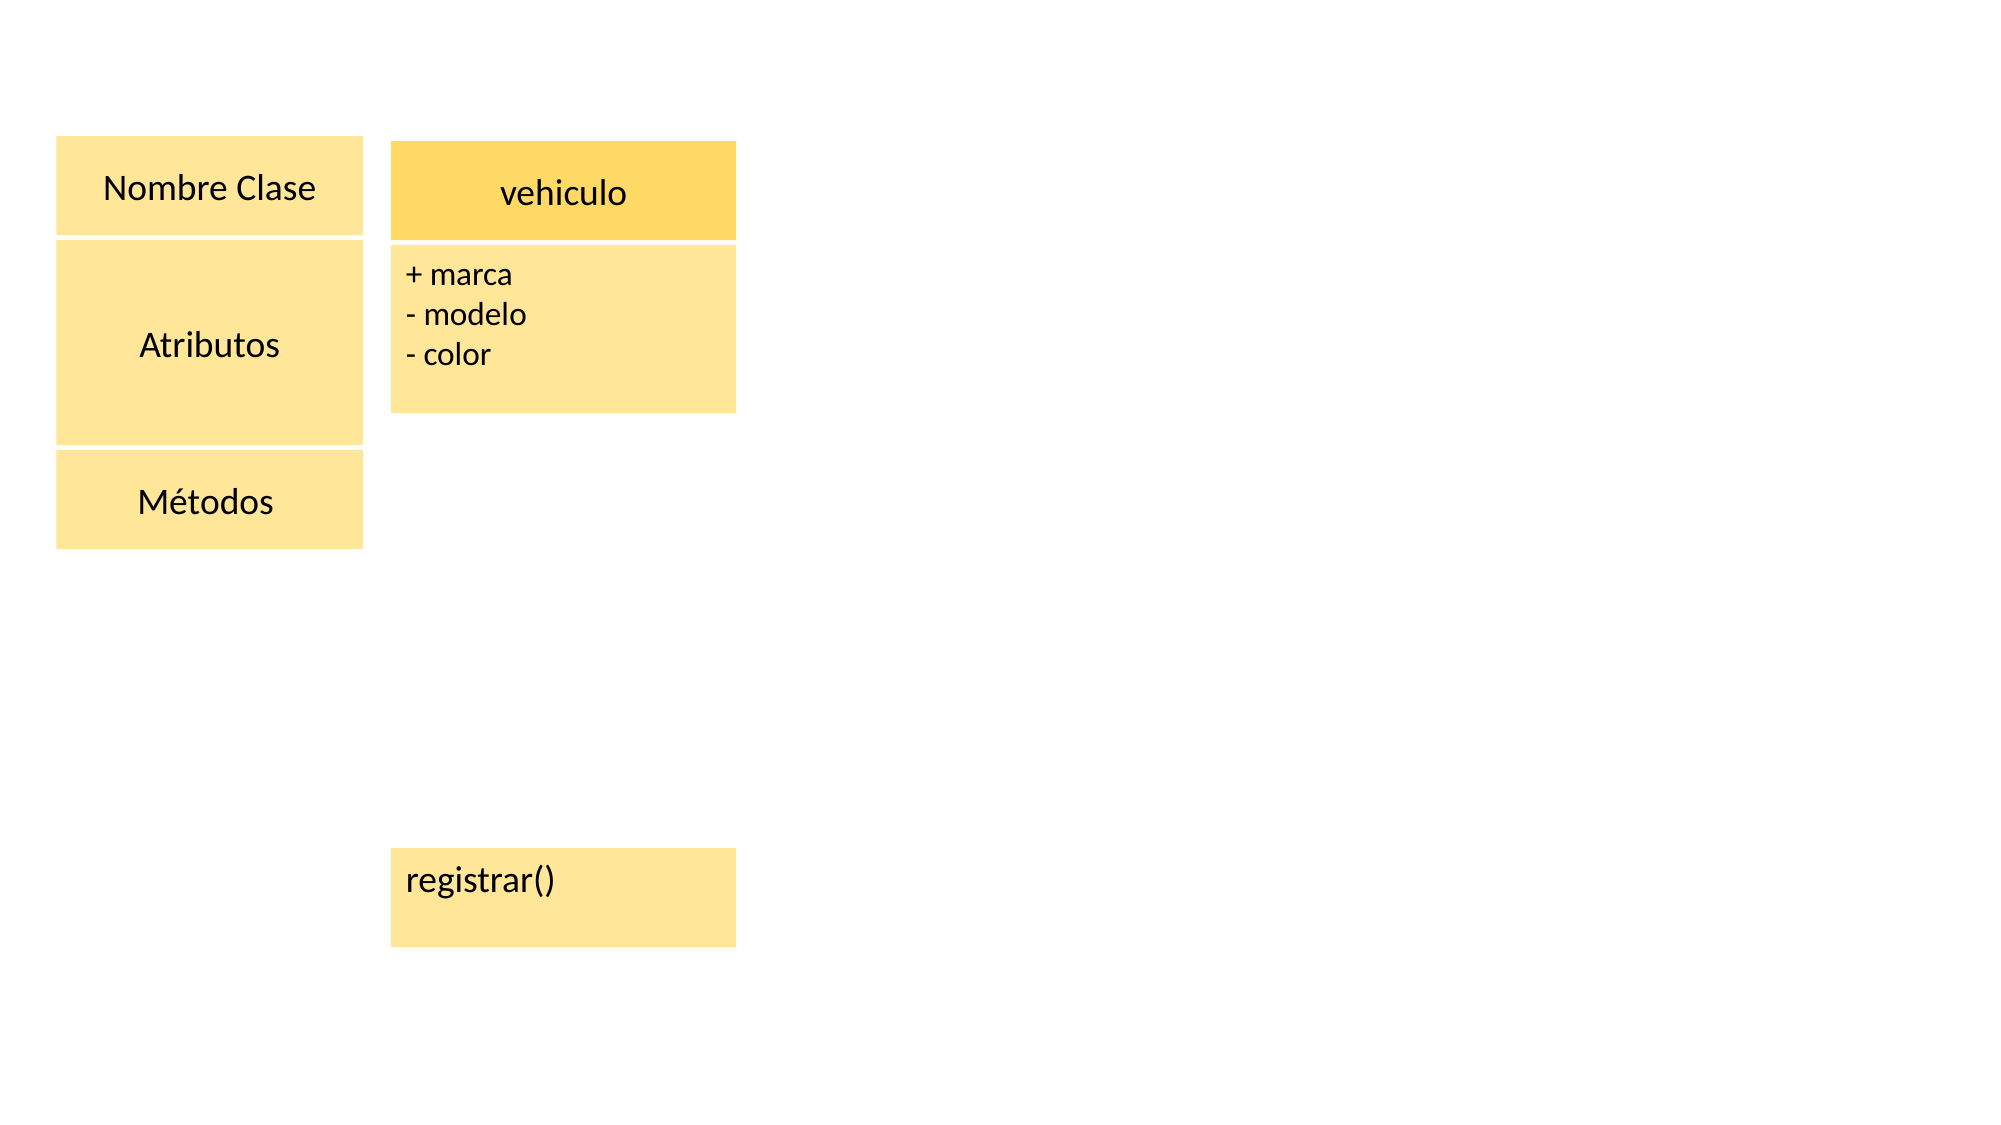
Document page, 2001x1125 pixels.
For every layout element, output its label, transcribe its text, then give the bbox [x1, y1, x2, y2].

text_box Atributos [55, 239, 364, 446]
text_box + marca - modelo - color [390, 244, 737, 414]
text_box Nombre Clase [55, 135, 364, 236]
text_box Métodos [55, 449, 364, 550]
text_box vehiculo [390, 140, 737, 241]
text_box registrar() [390, 847, 737, 948]
